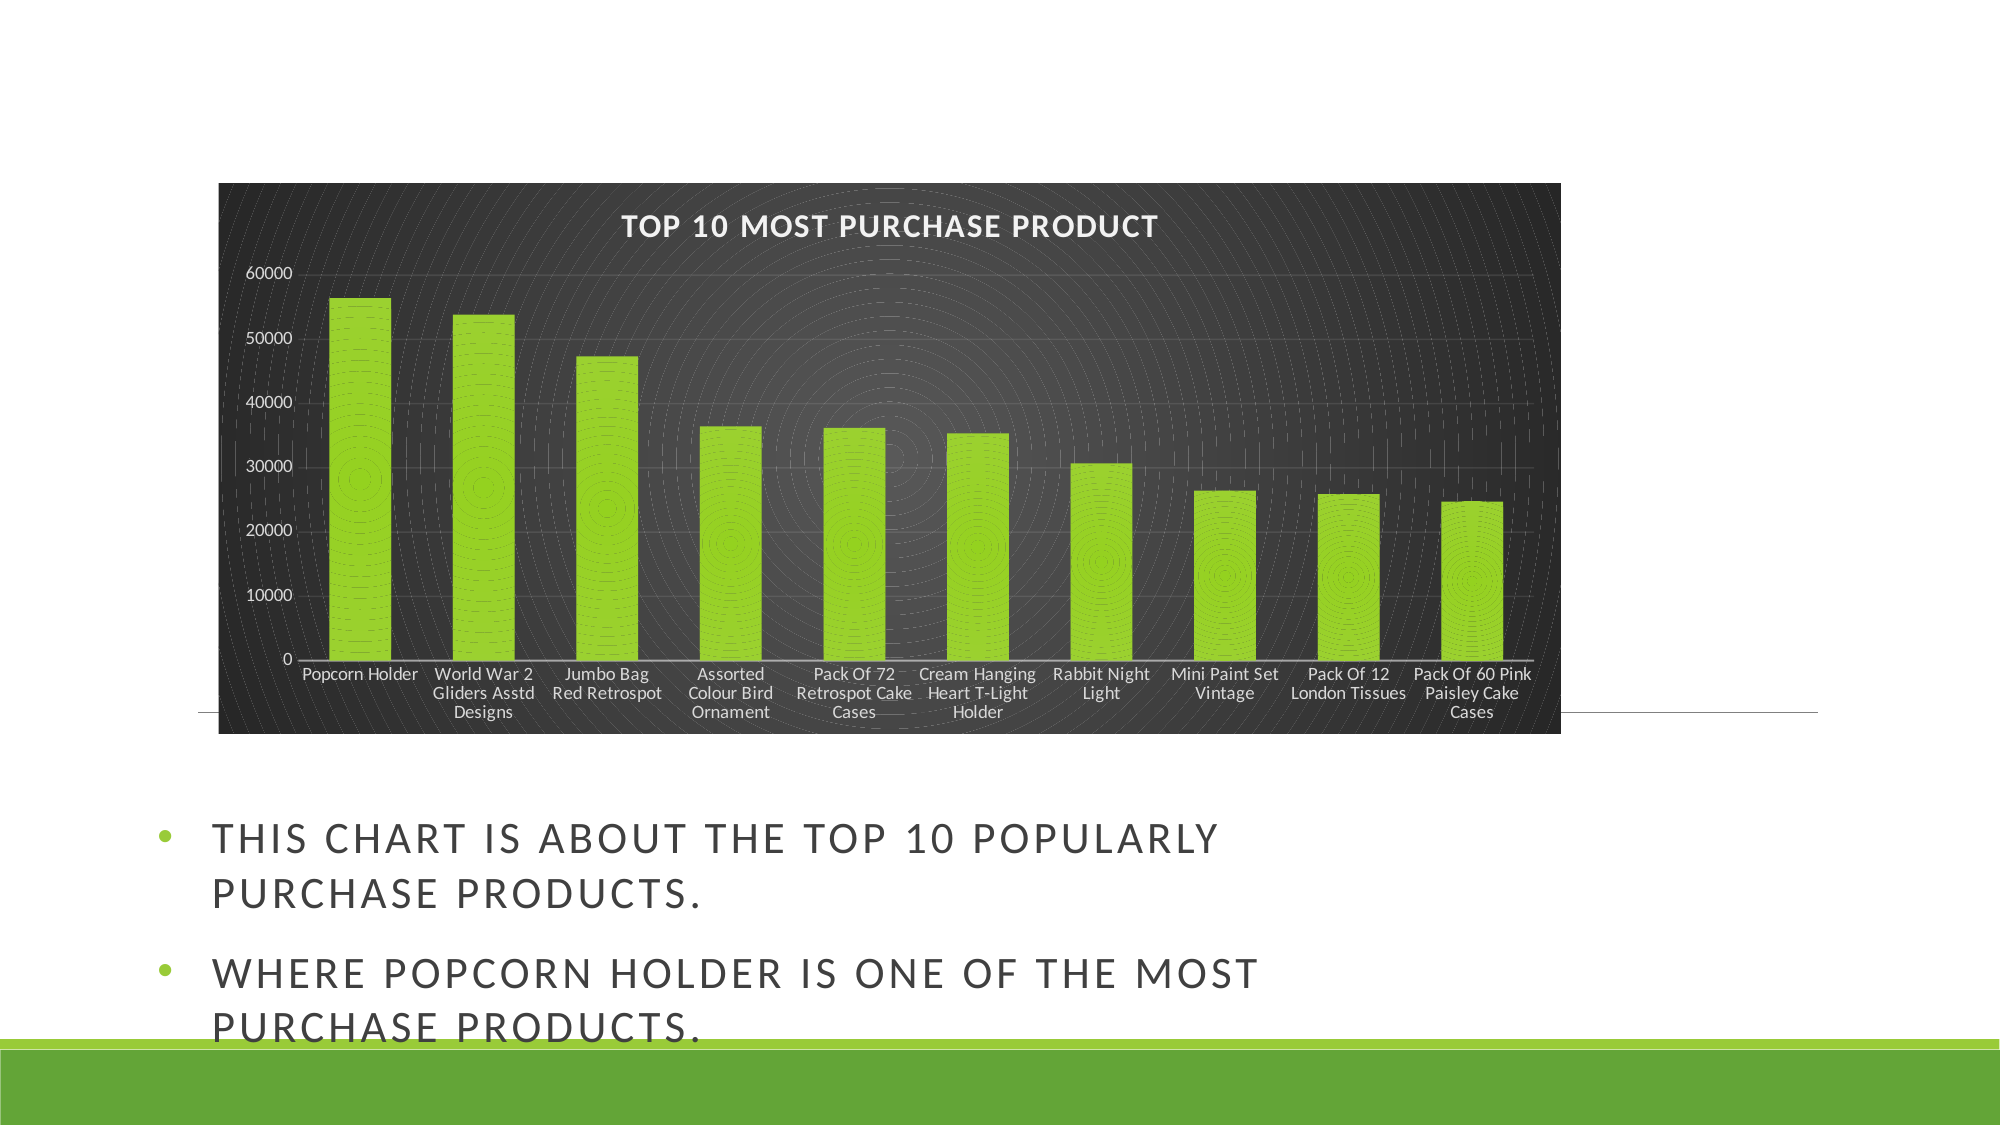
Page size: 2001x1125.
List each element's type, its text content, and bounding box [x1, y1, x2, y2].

list This chart is about the top 10 popularly purchase products. Where popcorn holder is one of the most purchase products. [142, 801, 1360, 1061]
chart [218, 182, 1562, 735]
